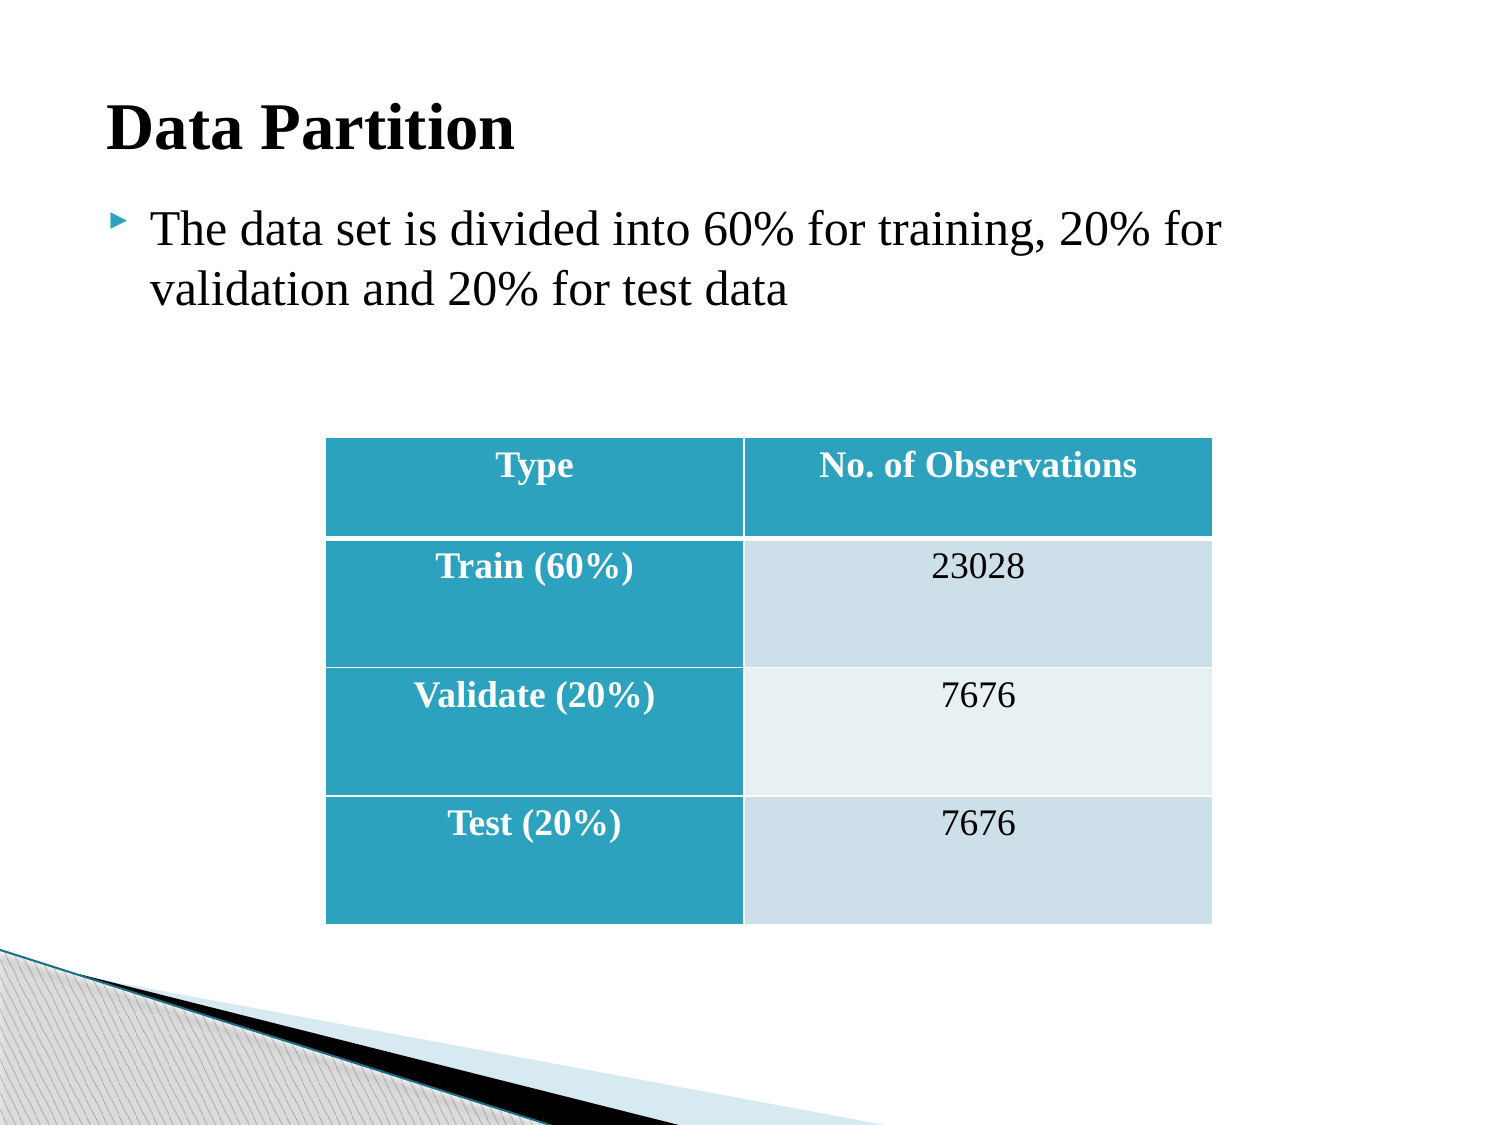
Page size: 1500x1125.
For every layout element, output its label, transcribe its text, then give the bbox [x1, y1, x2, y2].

table_header No. of Observations [745, 438, 1212, 536]
list The data set is divided into 60% for training, 20% for validation and 20% for test data [75, 187, 1425, 986]
table_cell Test (20%) [326, 797, 743, 924]
table_header Type [326, 438, 743, 536]
table_cell Train (60%) [326, 541, 743, 667]
table_cell Validate (20%) [326, 668, 743, 795]
title Data Partition [75, 45, 1425, 187]
table_cell 23028 [745, 541, 1212, 667]
table_cell 7676 [745, 668, 1212, 795]
table_cell 7676 [745, 797, 1212, 924]
